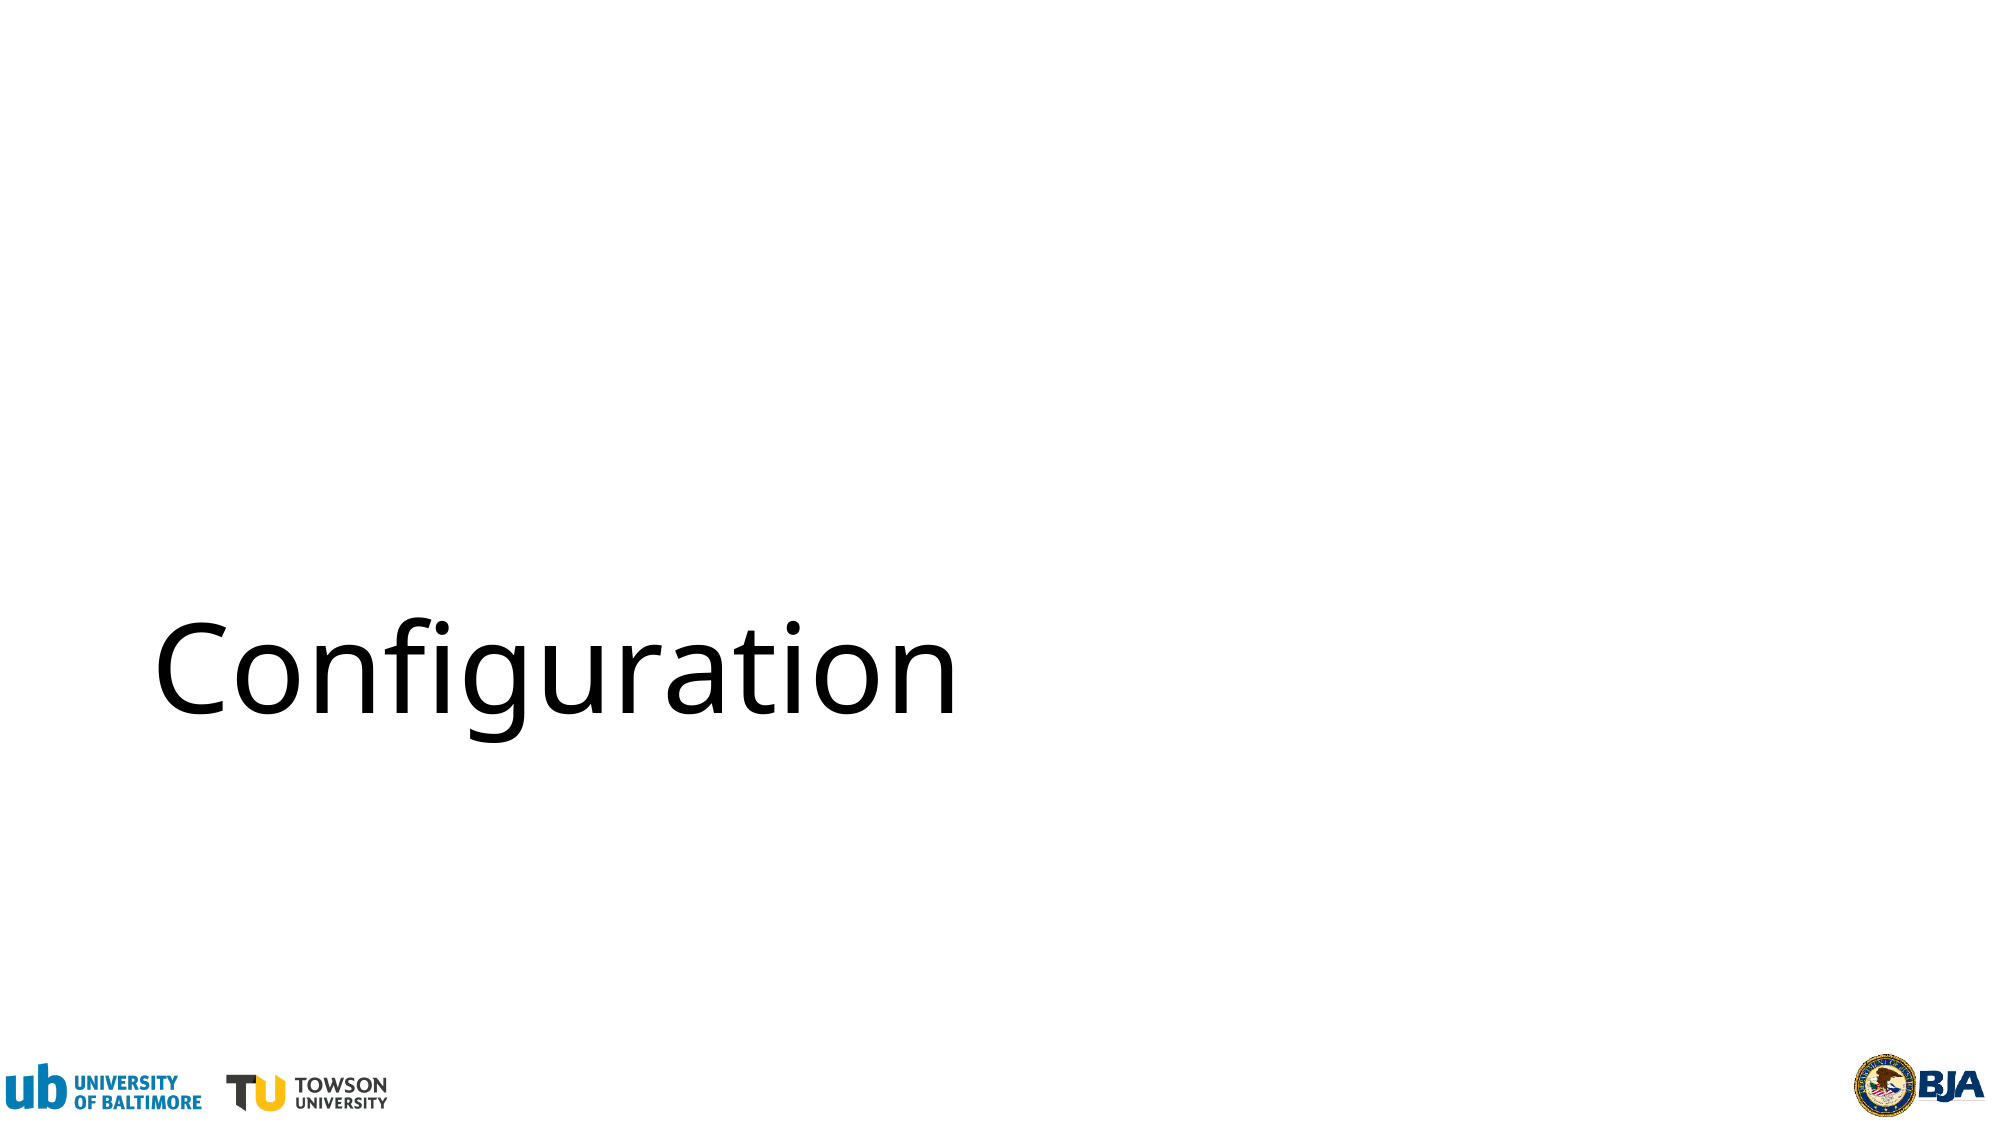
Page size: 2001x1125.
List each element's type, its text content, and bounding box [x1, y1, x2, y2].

title Configuration [136, 280, 1862, 749]
picture [1854, 1054, 1986, 1117]
picture [0, 1031, 407, 1125]
